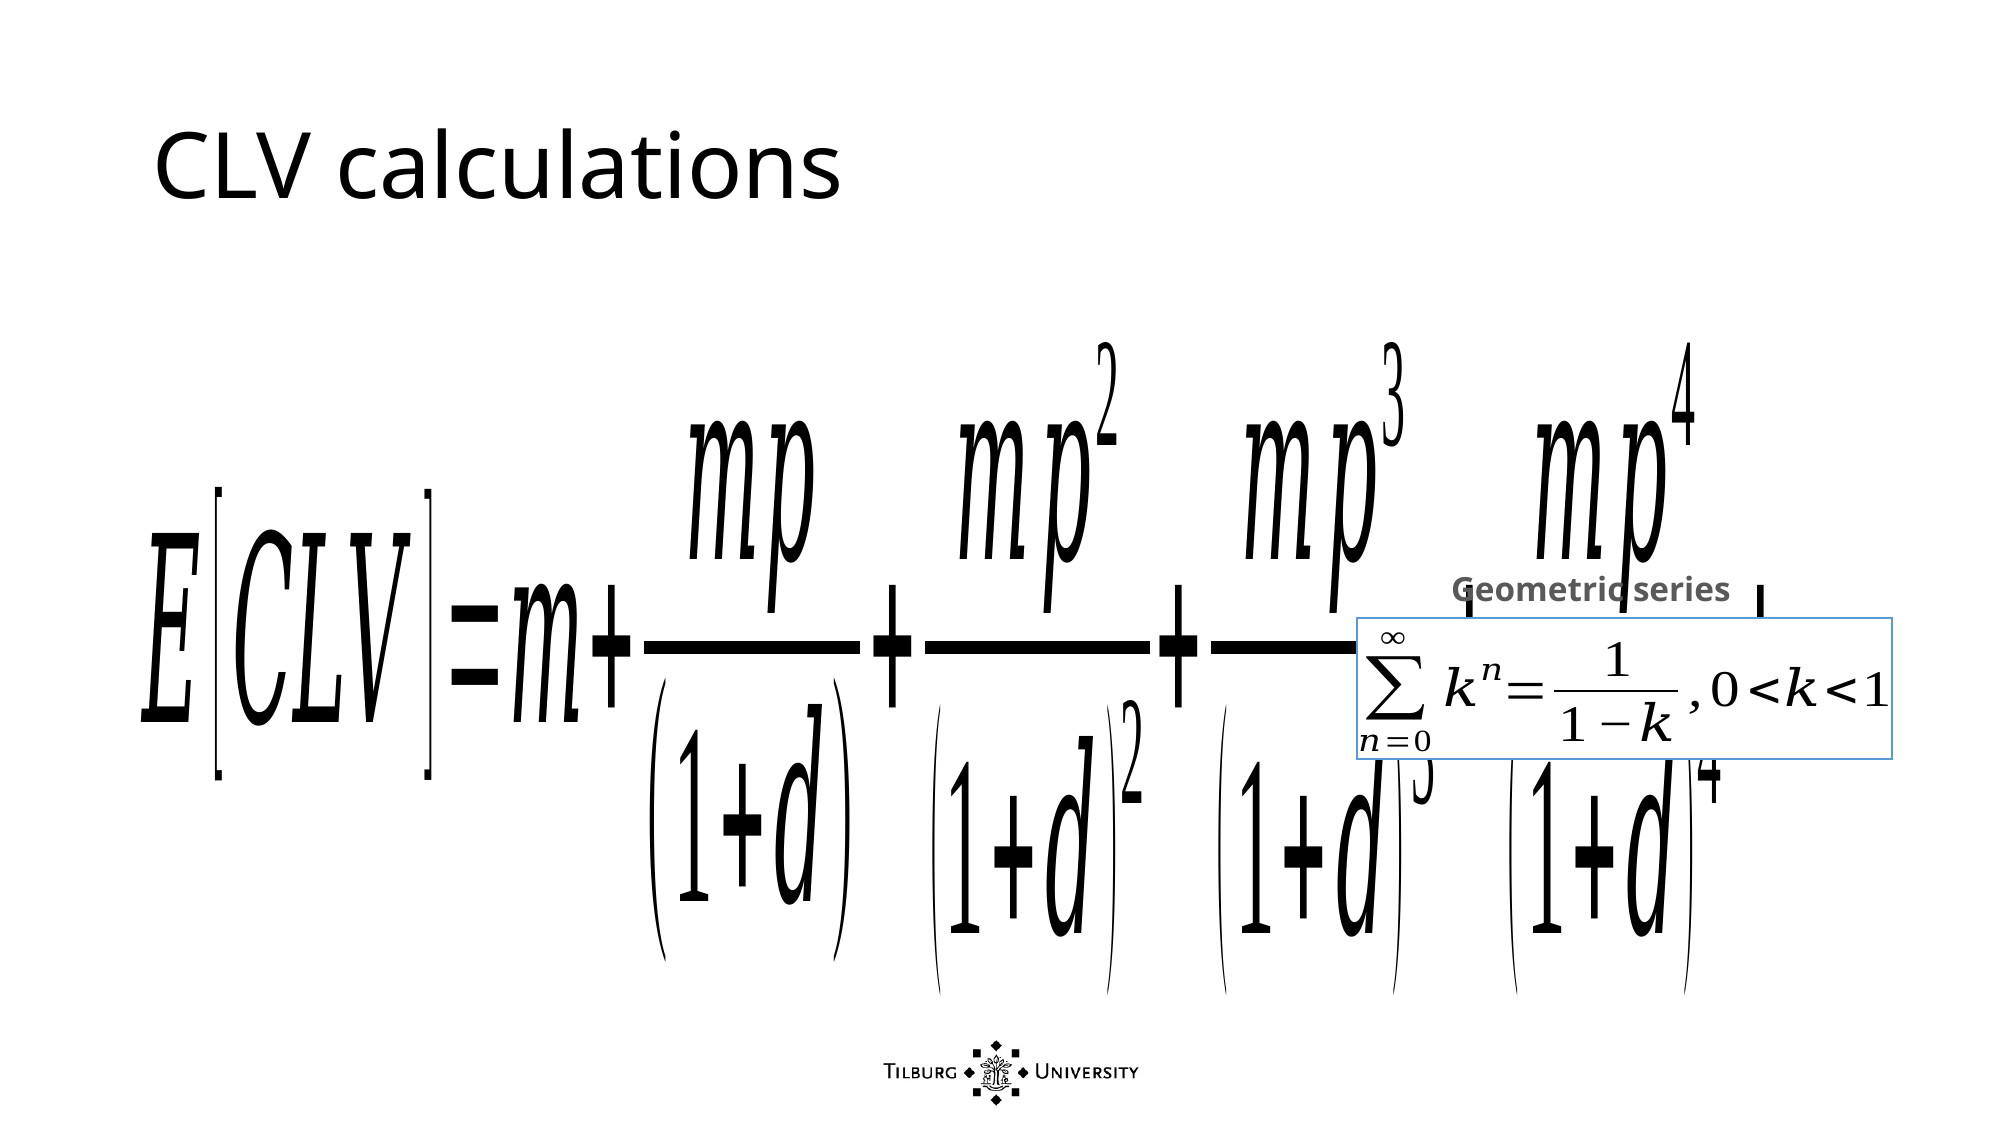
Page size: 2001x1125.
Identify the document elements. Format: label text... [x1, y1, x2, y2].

text_box Geometric series [1435, 568, 1845, 619]
picture [875, 1032, 1146, 1113]
title CLV calculations [137, 59, 1863, 278]
